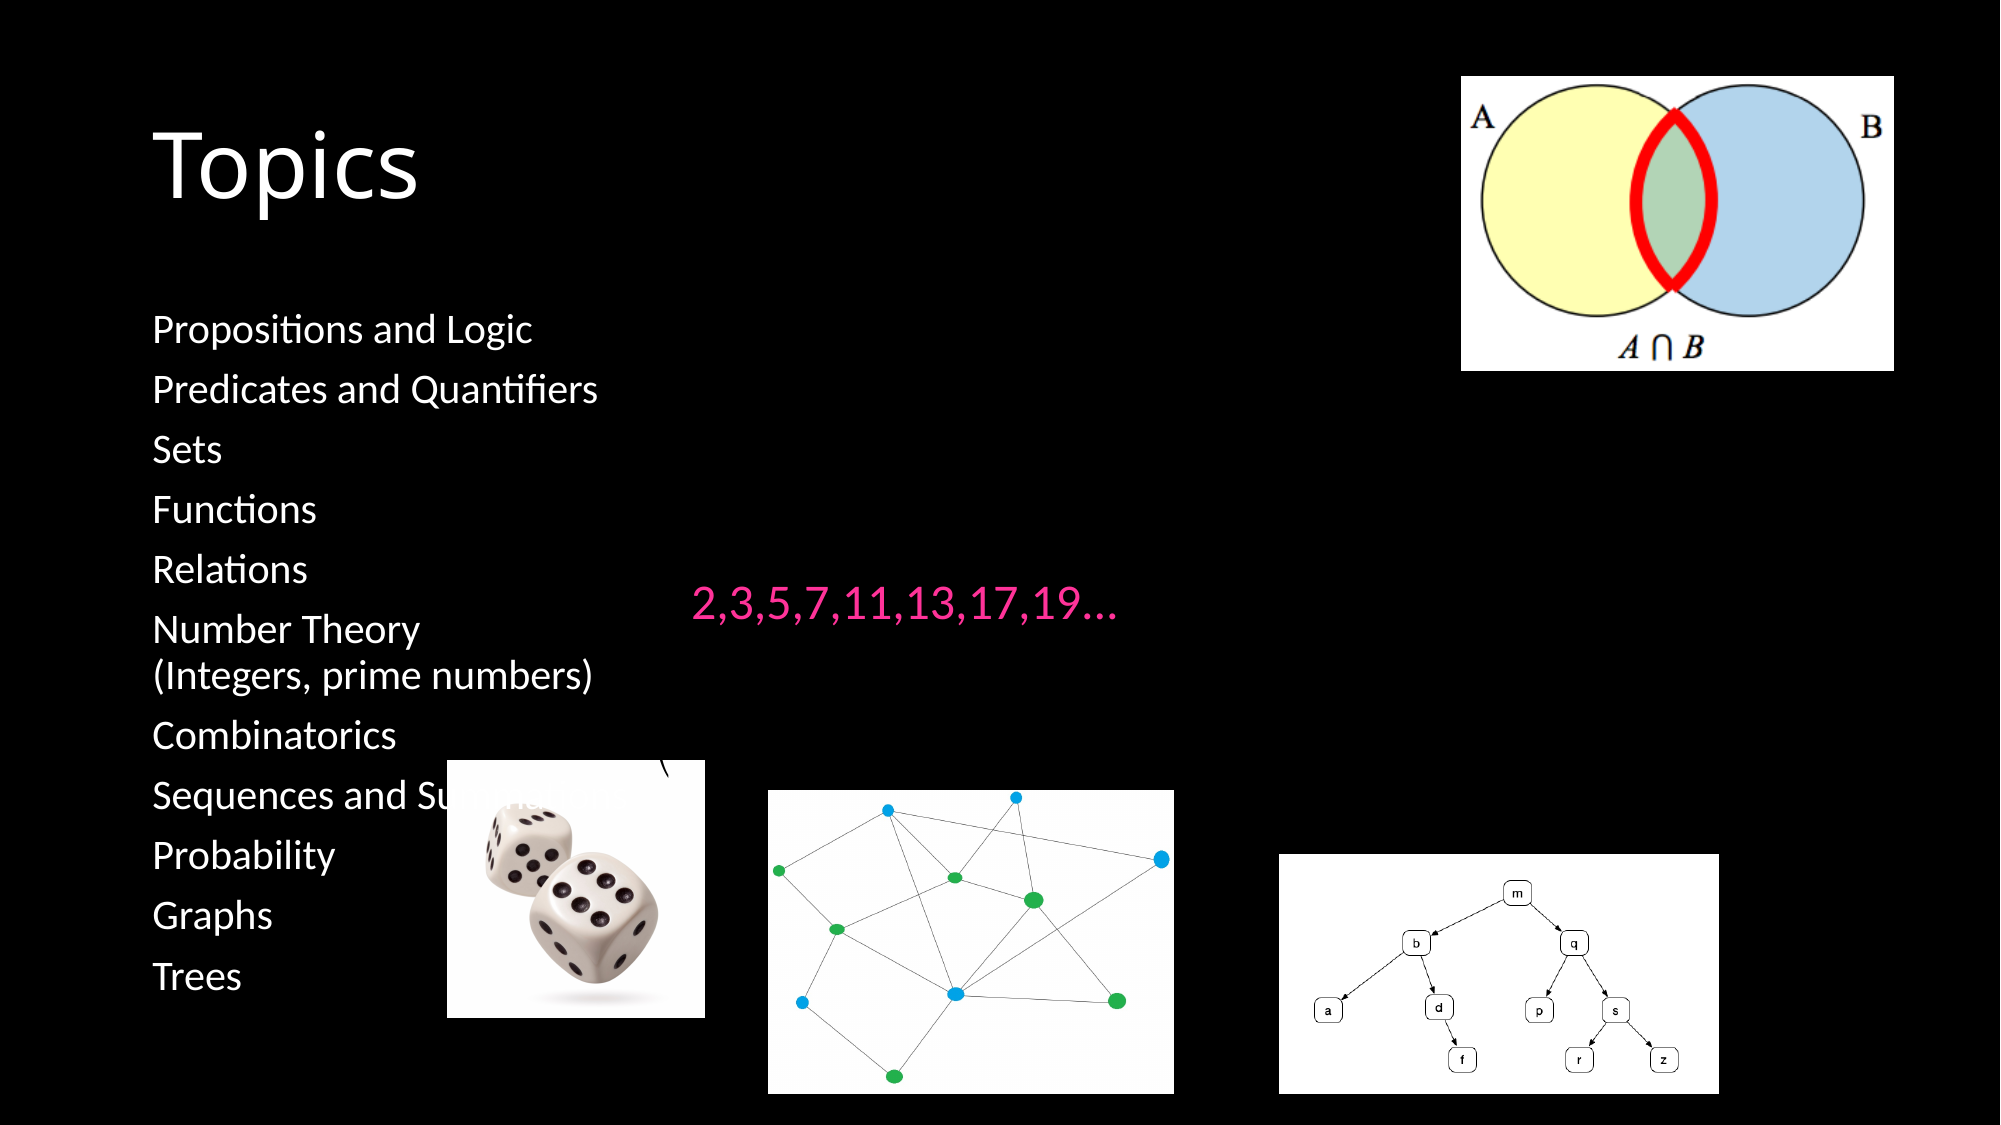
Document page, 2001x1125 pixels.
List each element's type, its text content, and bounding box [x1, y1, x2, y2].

picture [447, 760, 705, 1018]
text_box 2,3,5,7,11,13,17,19... [676, 562, 1134, 638]
picture [768, 790, 1174, 1094]
title Topics [137, 59, 1863, 278]
picture [1279, 854, 1719, 1094]
list Propositions and Logic Predicates and Quantifiers Sets Functions Relations Number Theory (Integers, prime numbers) Combinatorics Sequences and Summations Probability Graphs Trees [137, 299, 1863, 1014]
picture [1461, 76, 1894, 371]
